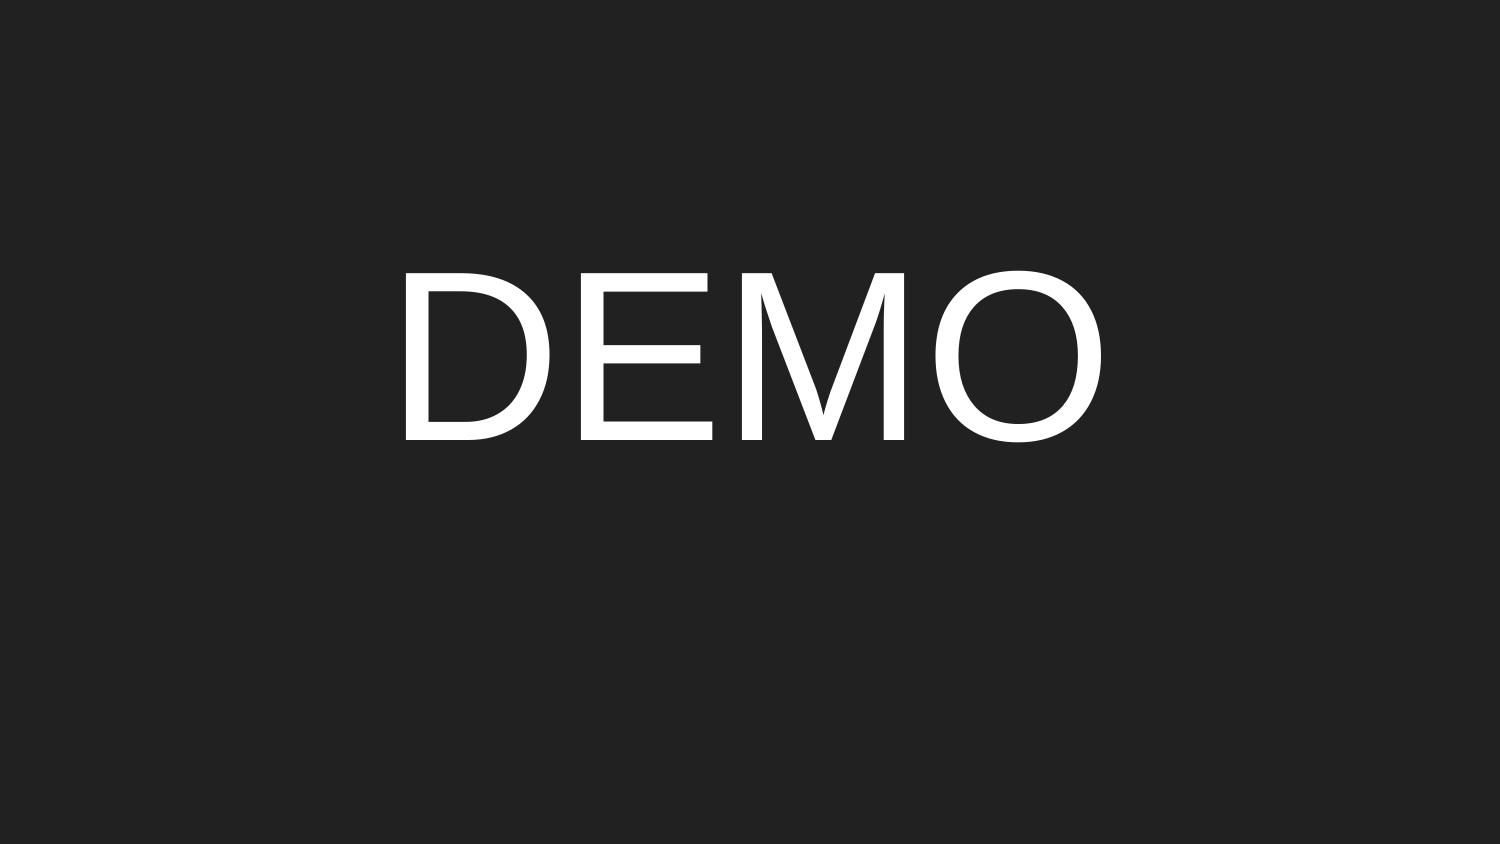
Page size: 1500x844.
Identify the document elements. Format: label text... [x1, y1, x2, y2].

title DEMO [51, 181, 1449, 504]
